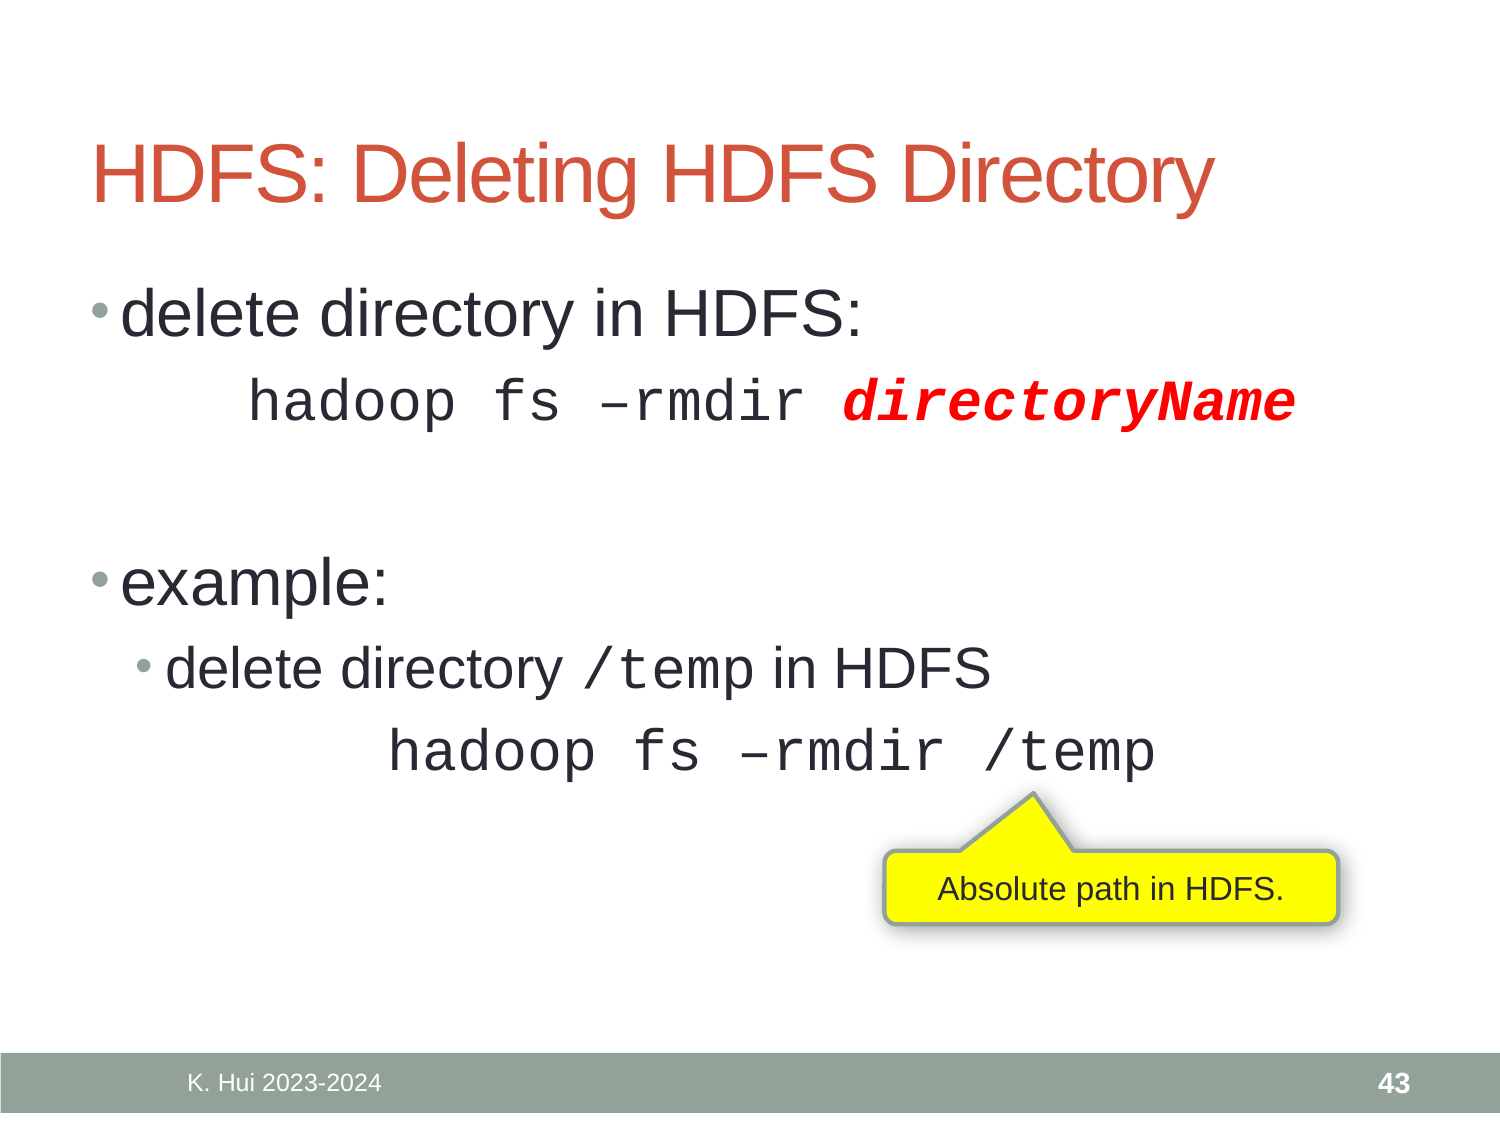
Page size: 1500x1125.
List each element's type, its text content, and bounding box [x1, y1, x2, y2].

title HDFS: Deleting HDFS Directory [75, 87, 1425, 250]
text_box Absolute path in HDFS. [882, 790, 1341, 927]
slide_number 43 [1250, 1054, 1426, 1109]
list delete directory in HDFS: hadoop fs –rmdir directoryName example: delete directory /temp in HDFS hadoop fs –rmdir /temp [75, 262, 1425, 1036]
footer K. Hui 2023-2024 [75, 1054, 494, 1109]
